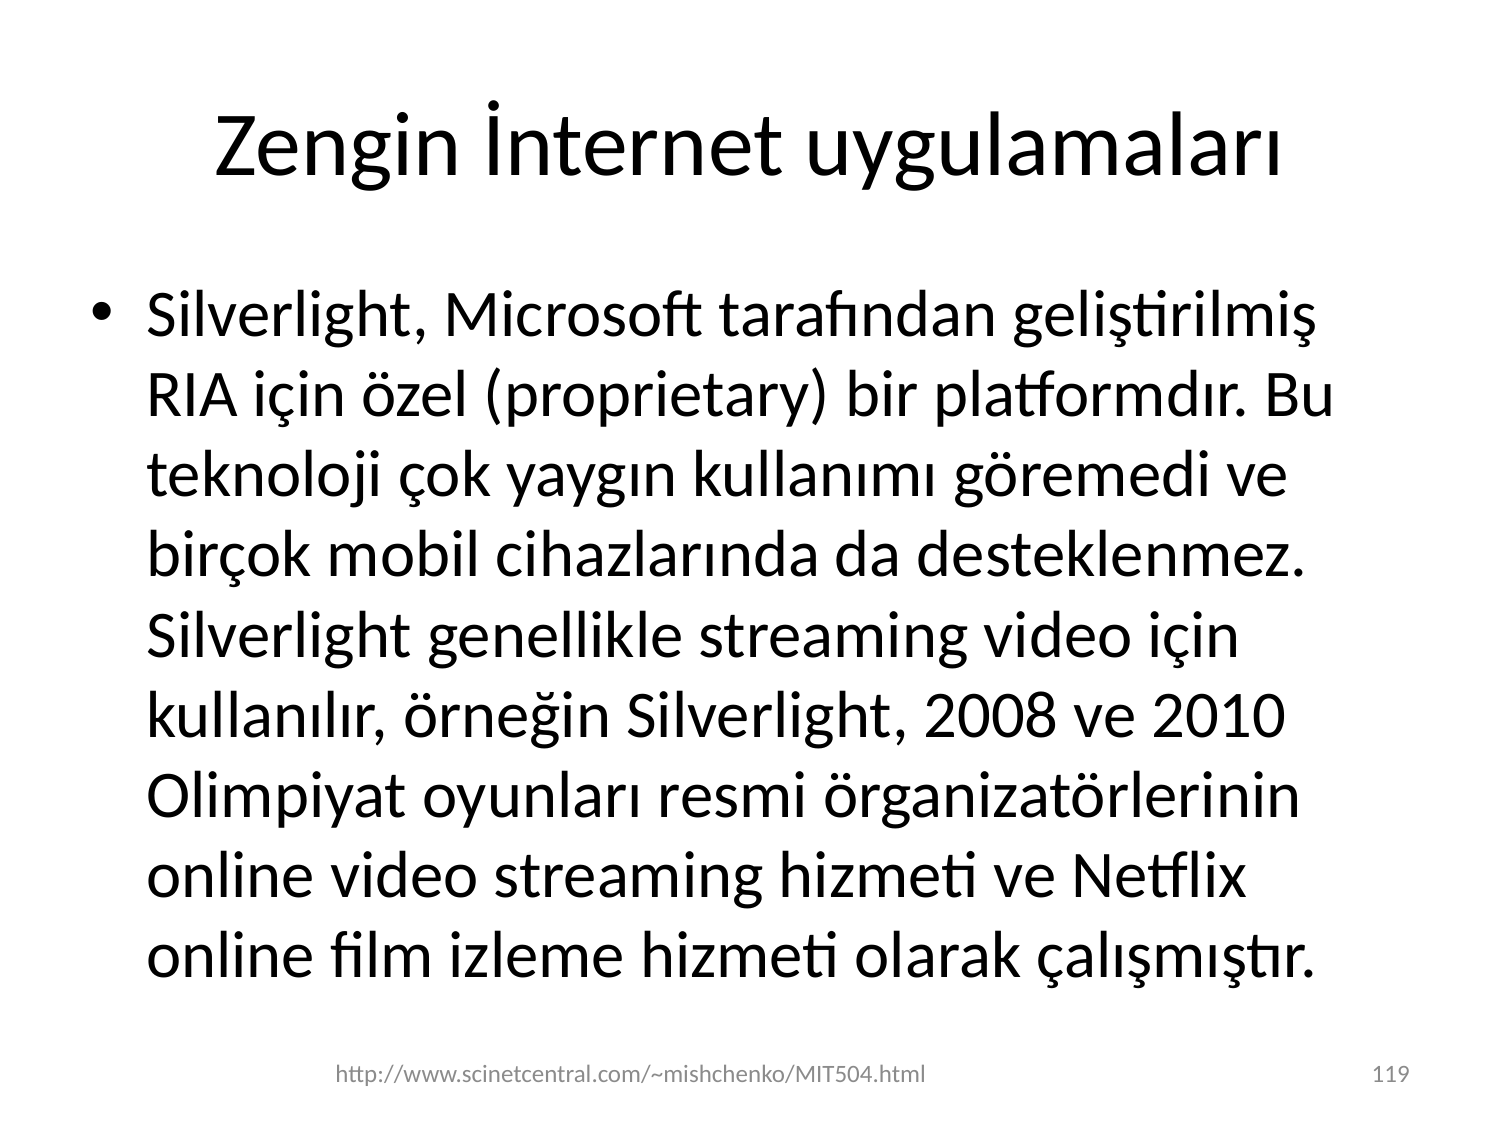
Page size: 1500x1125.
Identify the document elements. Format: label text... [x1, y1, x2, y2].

list Silverlight, Microsoft tarafından geliştirilmiş RIA için özel (proprietary) bir platformdır. Bu teknoloji çok yaygın kullanımı göremedi ve birçok mobil cihazlarında da desteklenmez. Silverlight genellikle streaming video için kullanılır, örneğin Silverlight, 2008 ve 2010 Olimpiyat oyunları resmi örganizatörlerinin online video streaming hizmeti ve Netflix online film izleme hizmeti olarak çalışmıştır. [75, 262, 1425, 1005]
title Zengin İnternet uygulamaları [75, 45, 1425, 233]
footer http://www.scinetcentral.com/~mishchenko/MIT504.html [275, 1042, 988, 1103]
slide_number 119 [1074, 1042, 1425, 1103]
